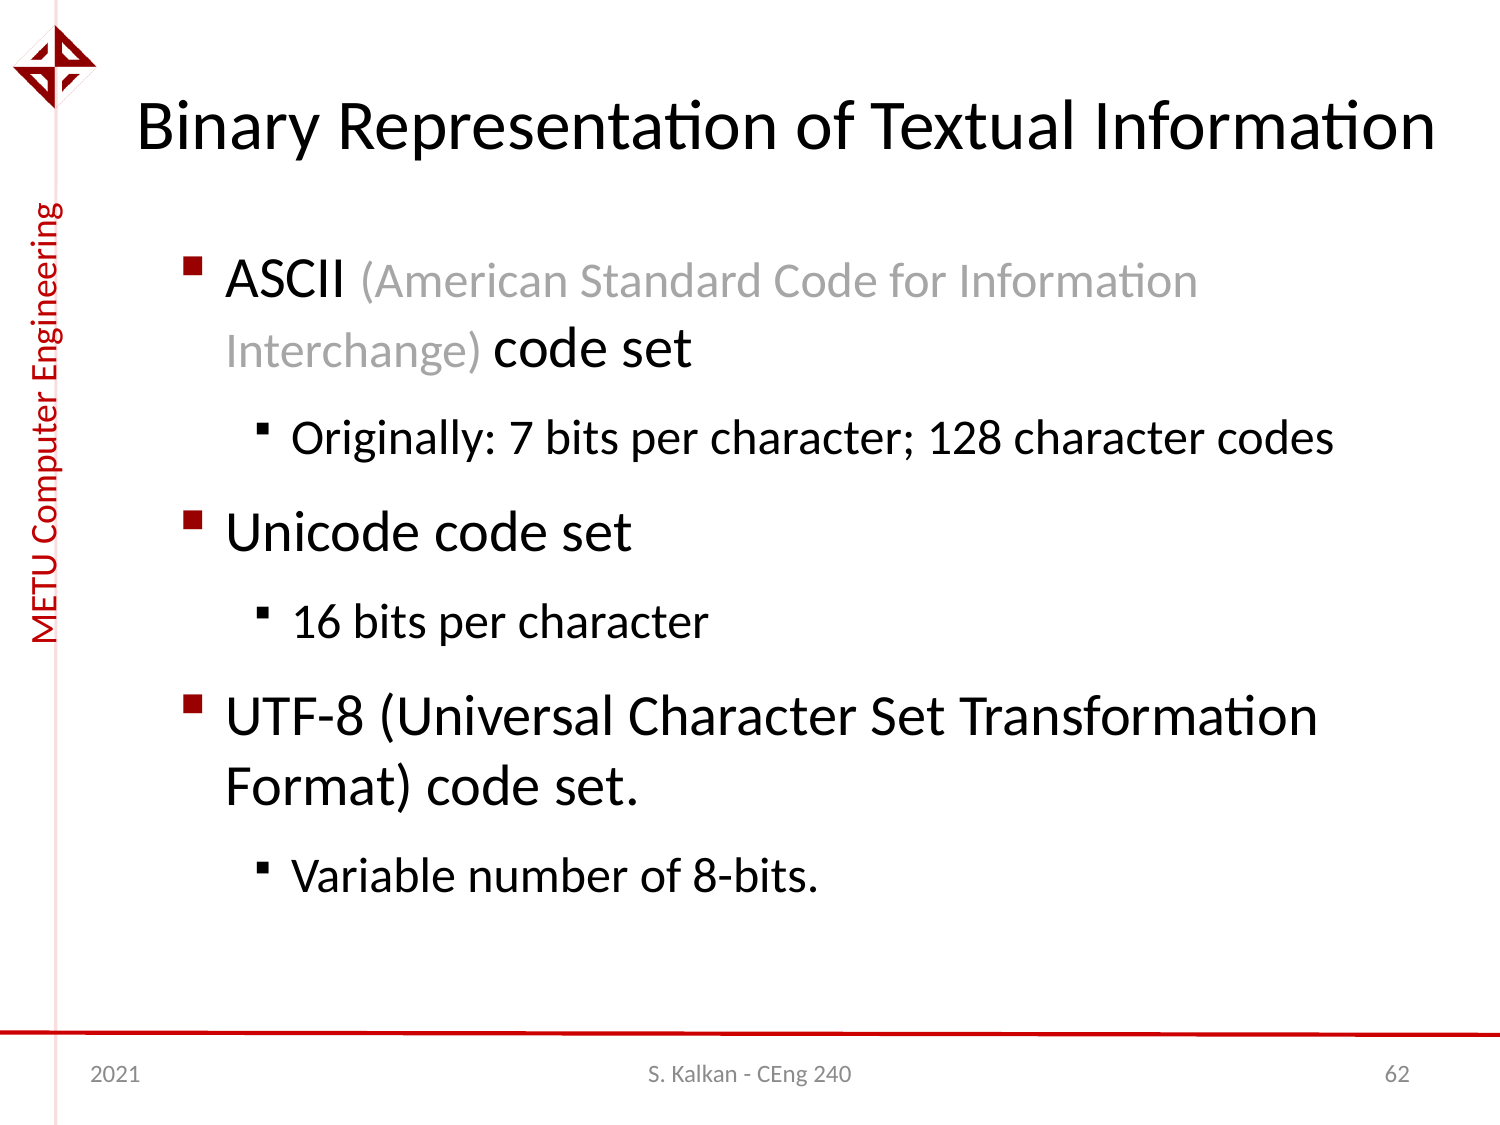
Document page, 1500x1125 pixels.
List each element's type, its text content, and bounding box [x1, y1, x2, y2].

title Binary Representation of Textual Information [75, 45, 1500, 197]
list ASCII (American Standard Code for Information Interchange) code set Originally: 7 bits per character; 128 character codes Unicode code set 16 bits per character UTF-8 (Universal Character Set Transformation Format) code set. Variable number of 8-bits. [88, 231, 1459, 912]
slide_number 2021 [75, 1042, 425, 1103]
slide_number 62 [1074, 1042, 1425, 1103]
footer S. Kalkan - CEng 240 [512, 1042, 988, 1103]
picture [12, 24, 54, 109]
picture [58, 24, 97, 109]
